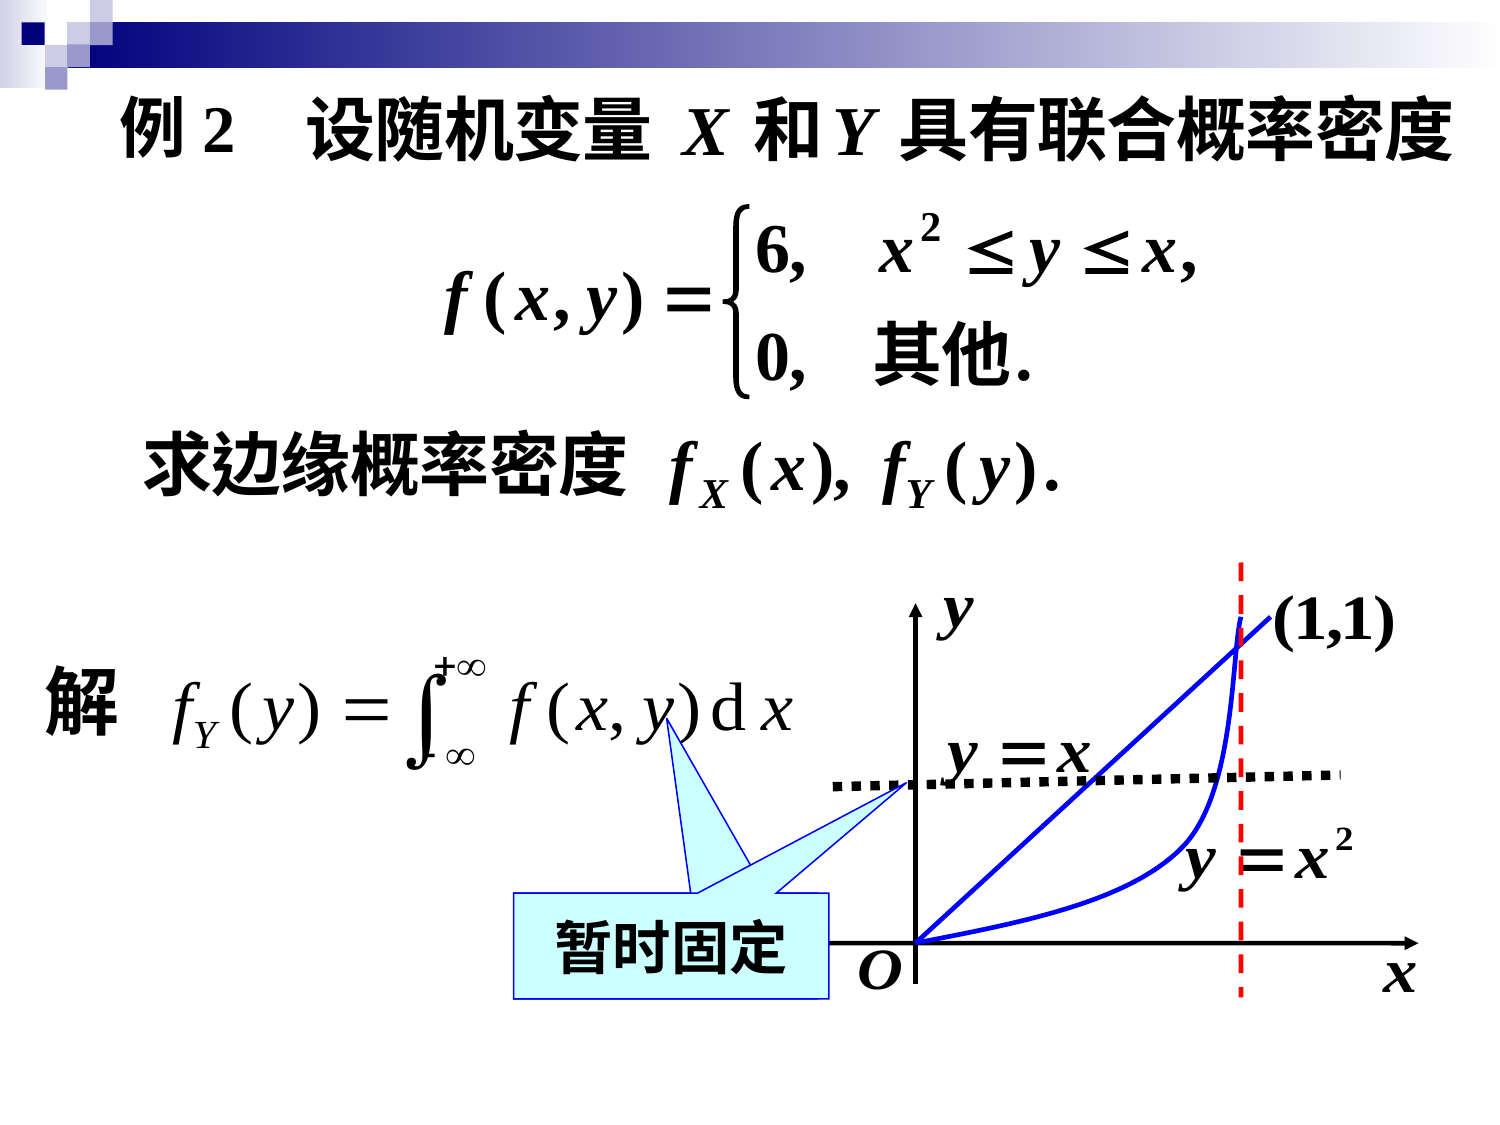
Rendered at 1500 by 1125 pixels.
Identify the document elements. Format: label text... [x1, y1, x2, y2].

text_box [797, 562, 1424, 1000]
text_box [141, 90, 1490, 516]
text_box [147, 633, 797, 782]
text_box 例2 [104, 78, 251, 173]
text_box 暂时固定 [675, 782, 750, 893]
text_box 解 [29, 647, 135, 752]
text_box 暂时固定 [513, 840, 797, 999]
